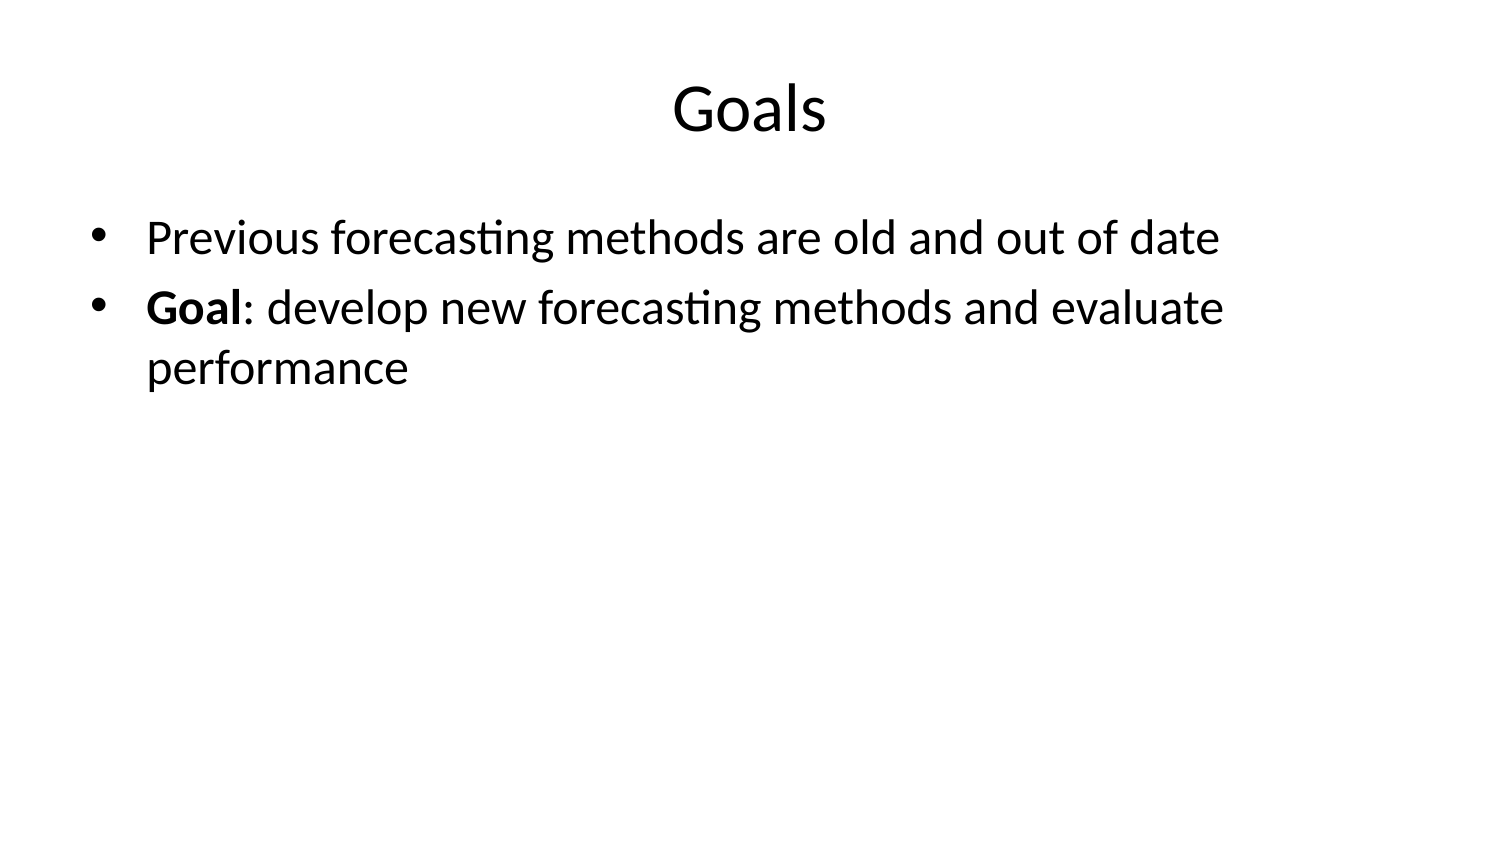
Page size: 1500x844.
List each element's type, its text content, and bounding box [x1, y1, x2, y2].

list Previous forecasting methods are old and out of date Goal: develop new forecasting methods and evaluate performance [75, 196, 1425, 754]
title Goals [75, 33, 1425, 175]
